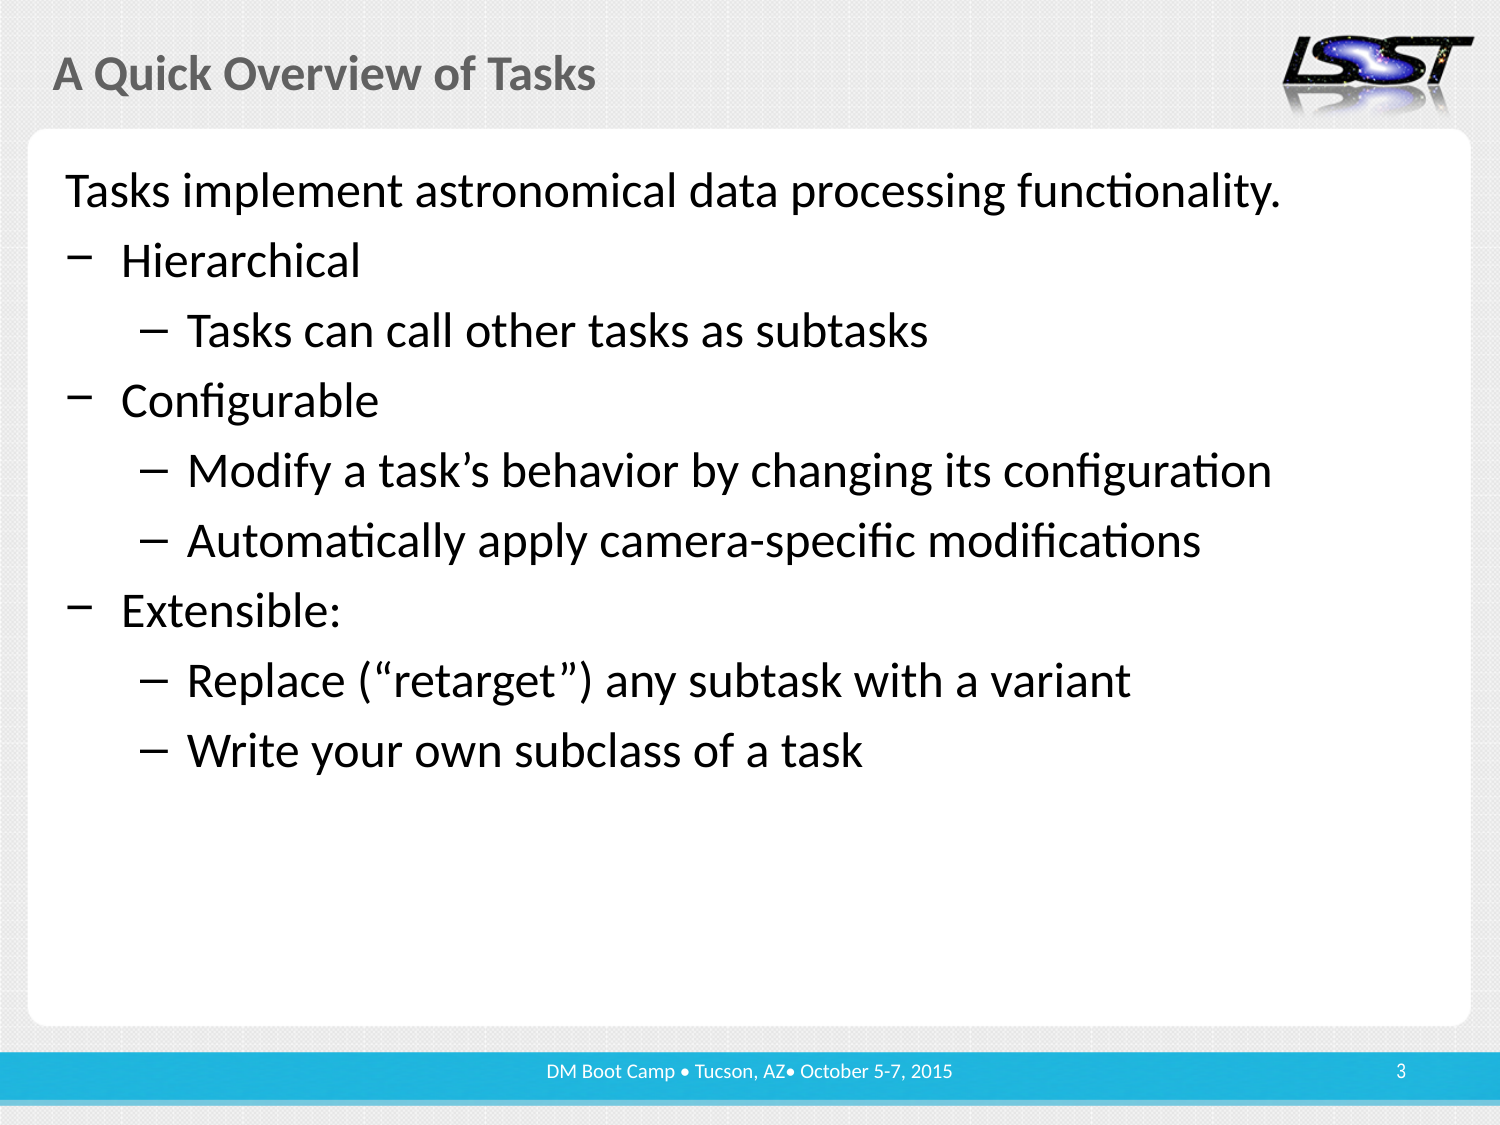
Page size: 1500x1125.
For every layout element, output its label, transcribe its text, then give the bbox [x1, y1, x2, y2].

list Tasks implement astronomical data processing functionality. Hierarchical Tasks can call other tasks as subtasks Configurable Modify a task’s behavior by changing its configuration Automatically apply camera-specific modifications Extensible: Replace (“retarget”) any subtask with a variant Write your own subclass of a task [49, 149, 1451, 1001]
title A Quick Overview of Tasks [37, 24, 1053, 117]
picture [0, 0, 1500, 1125]
